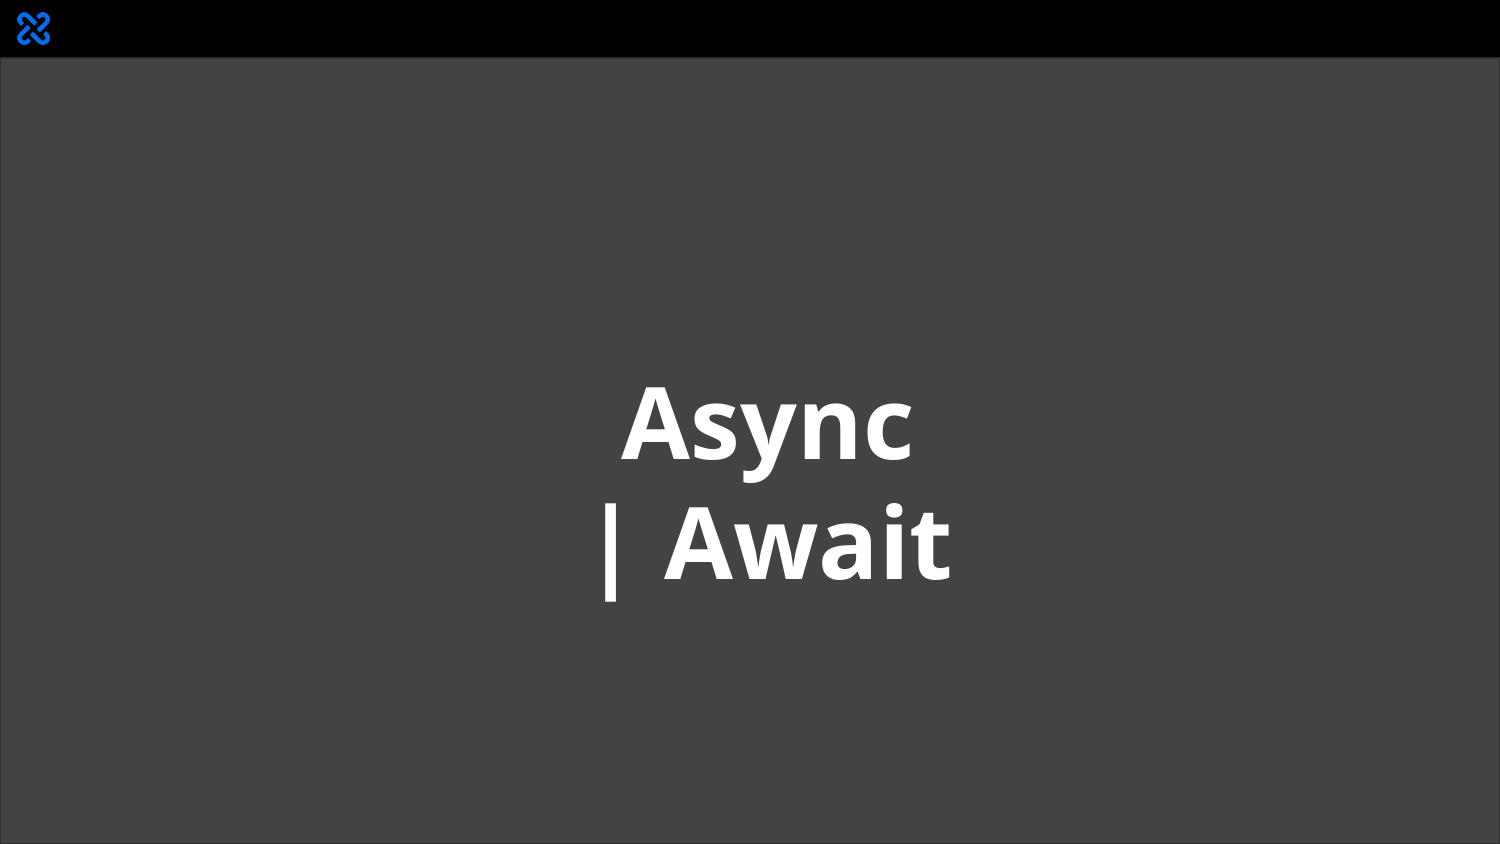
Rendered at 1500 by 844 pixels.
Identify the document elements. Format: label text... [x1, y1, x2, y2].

picture [16, 12, 50, 46]
text_box Async | Await [412, 344, 1125, 499]
text_box [0, 57, 1500, 844]
text_box [0, 0, 1500, 57]
